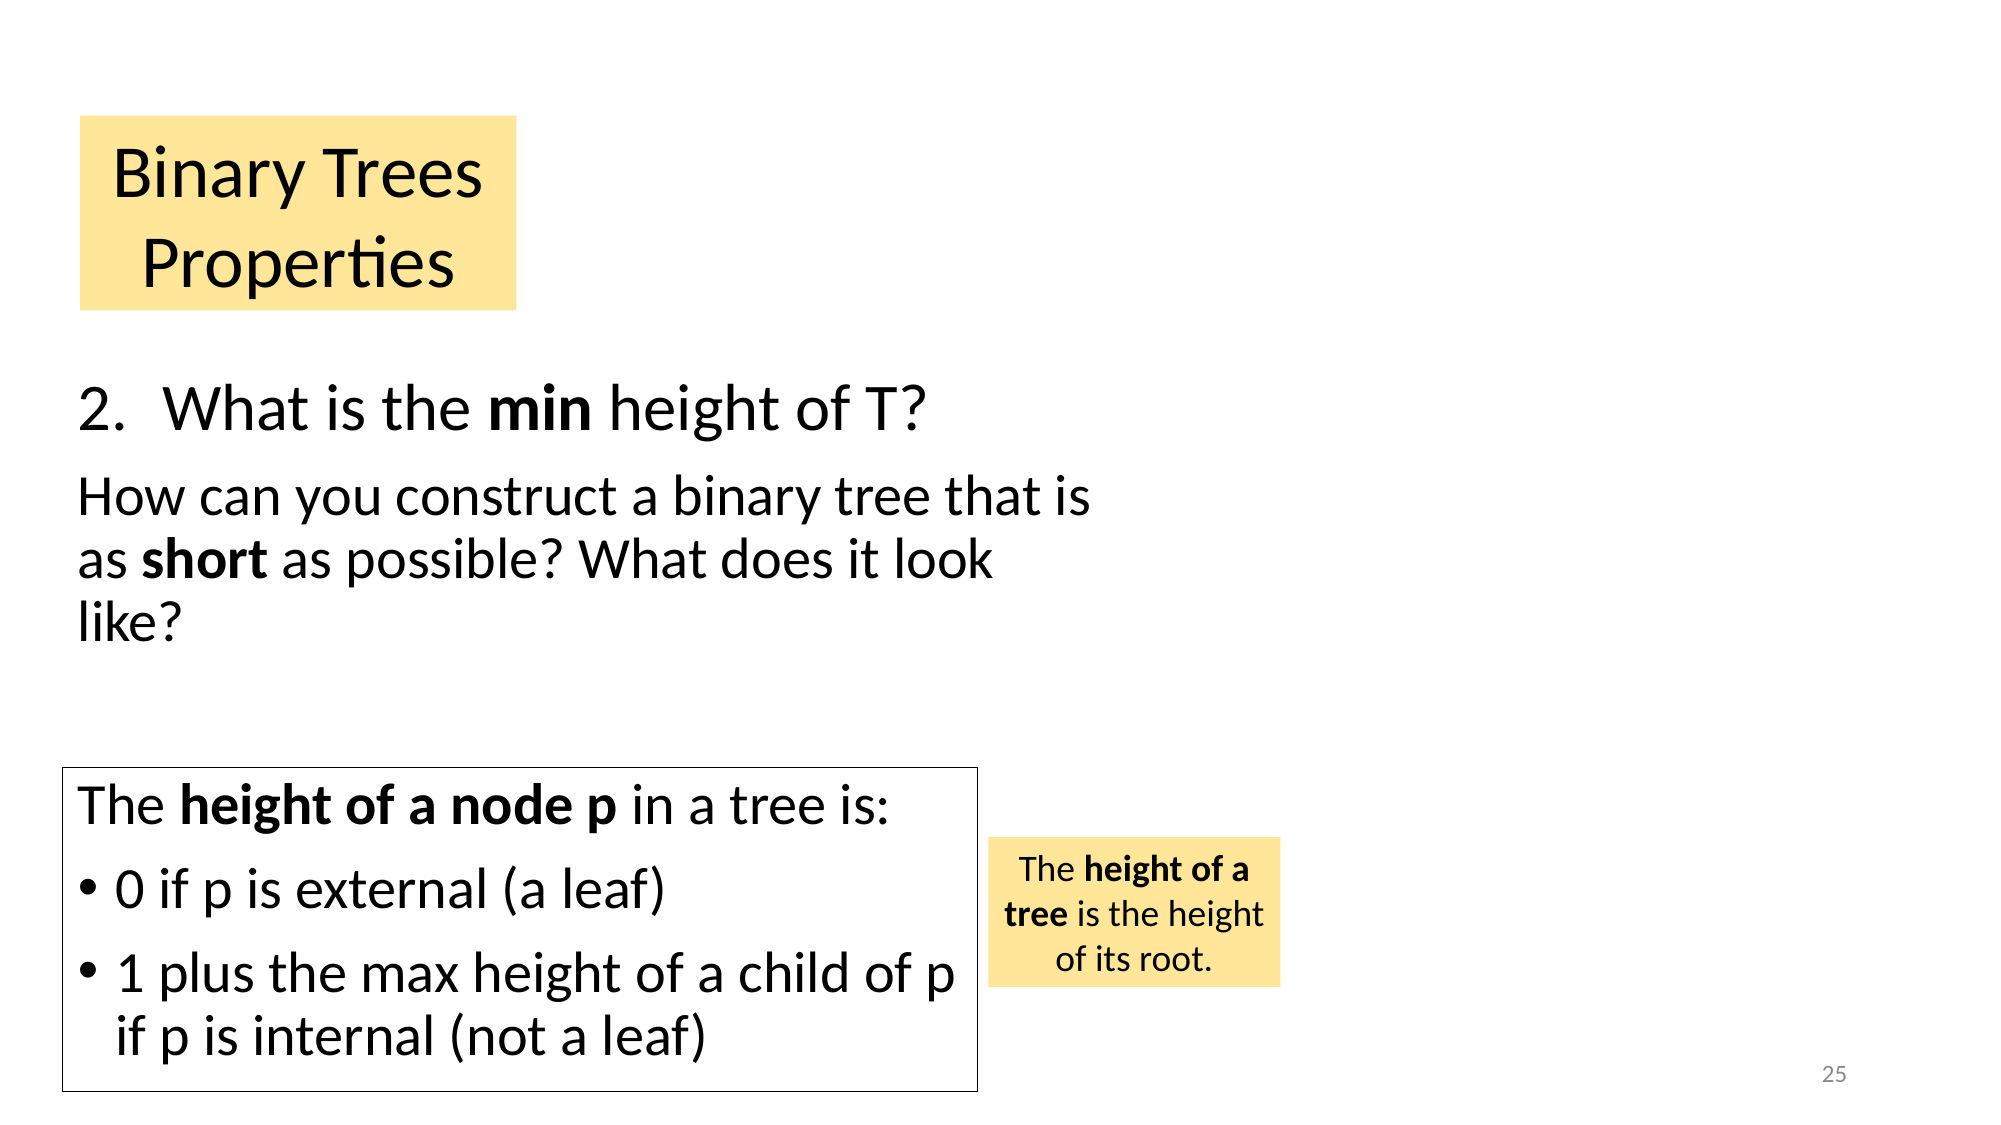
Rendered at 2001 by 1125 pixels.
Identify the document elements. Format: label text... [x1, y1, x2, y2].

text_box The height of a tree is the height of its root. [988, 837, 1281, 987]
slide_number 25 [1412, 1042, 1863, 1103]
text_box Binary Trees Properties [80, 115, 517, 311]
text_box The height of a node p in a tree is: 0 if p is external (a leaf) 1 plus the max height of a child of p if p is internal (not a leaf) [62, 767, 978, 1092]
list What is the min height of T? How can you construct a binary tree that is as short as possible? What does it look like? [62, 365, 1129, 691]
